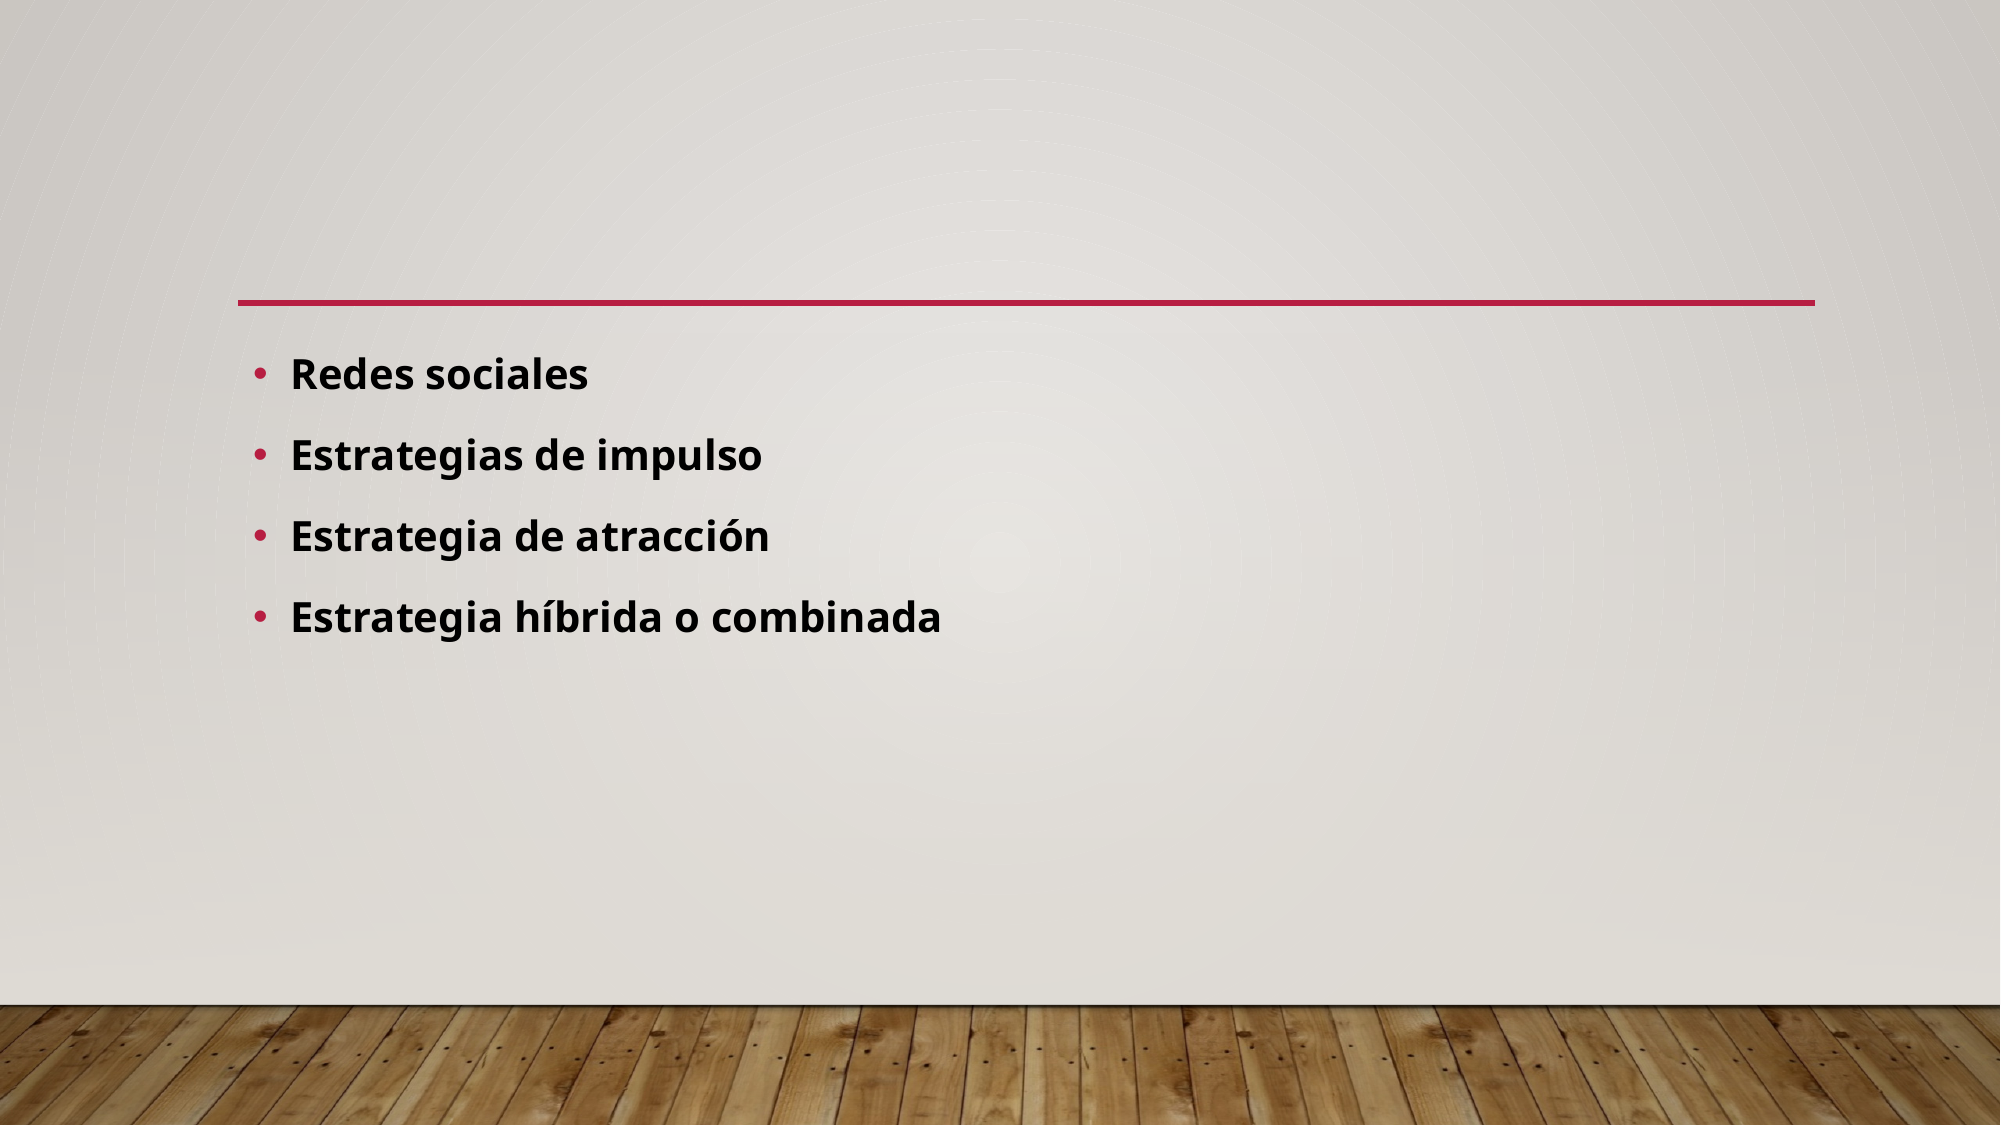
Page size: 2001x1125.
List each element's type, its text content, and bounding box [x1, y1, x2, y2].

picture [0, 1005, 2000, 1125]
list Redes sociales Estrategias de impulso Estrategia de atracción Estrategia híbrida o combinada [238, 330, 1814, 897]
